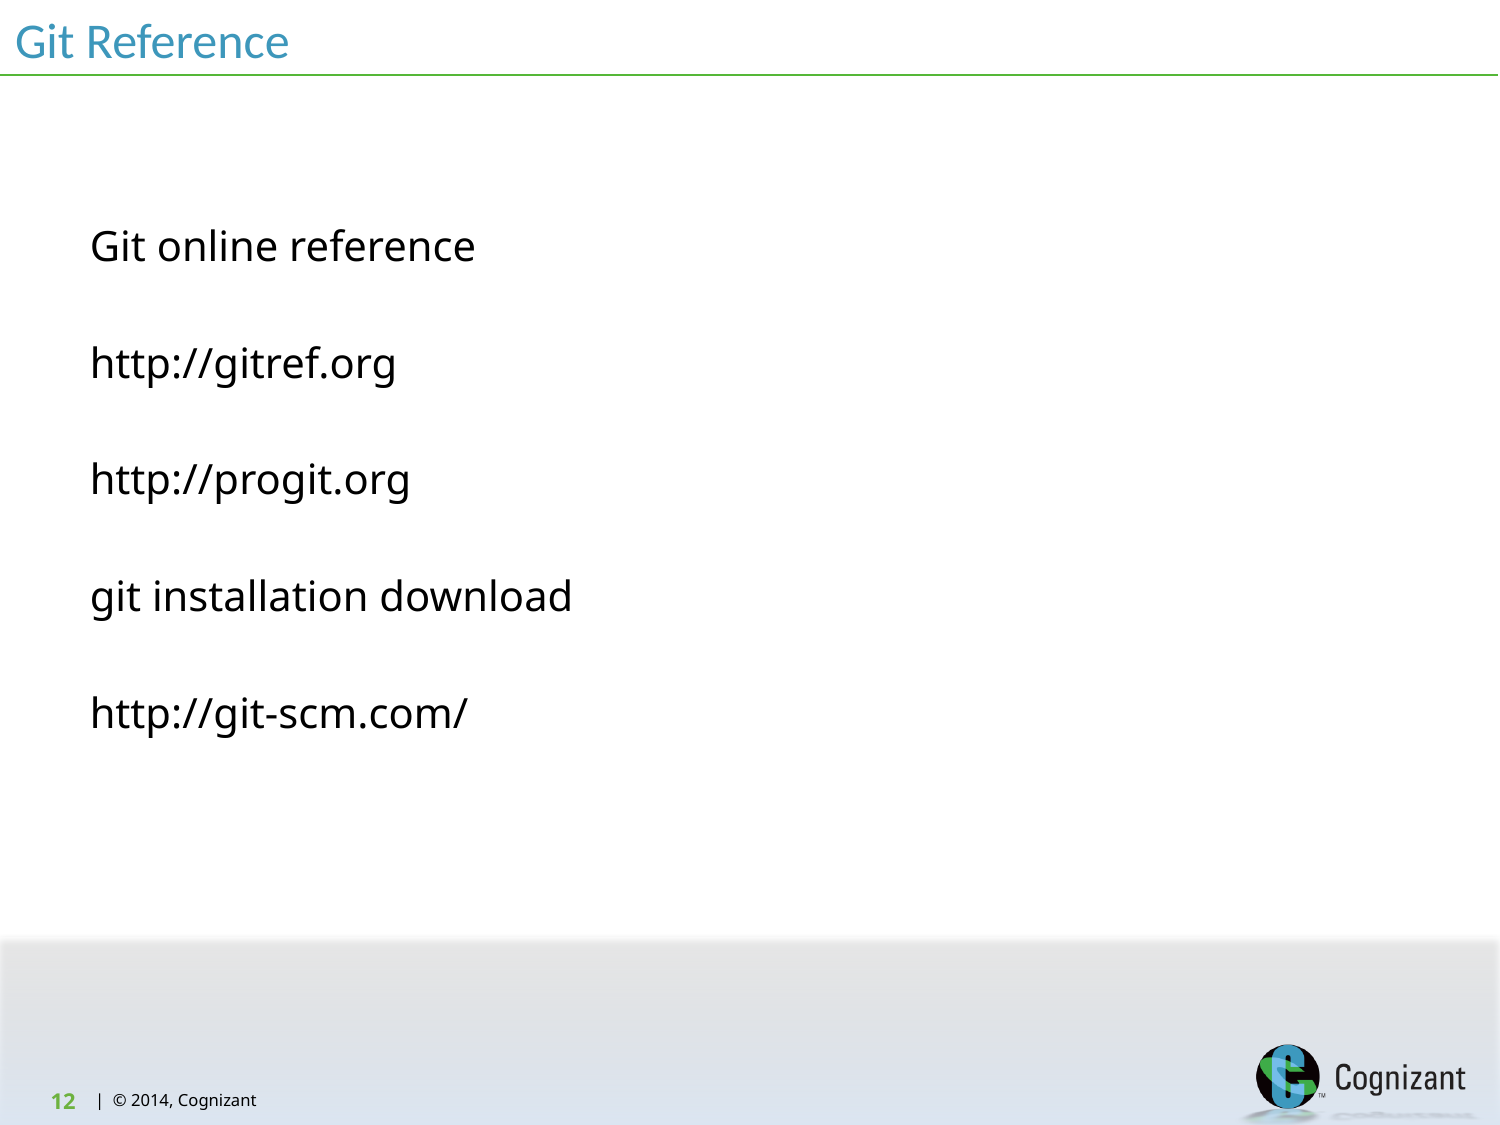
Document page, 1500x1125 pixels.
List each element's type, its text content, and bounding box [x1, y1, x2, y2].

slide_number 12 [31, 1077, 95, 1123]
picture [1211, 1037, 1498, 1125]
text_box Git online reference http://gitref.org http://progit.org git installation download http://git-scm.com/ [74, 212, 1425, 955]
title Git Reference [0, 1, 1426, 77]
